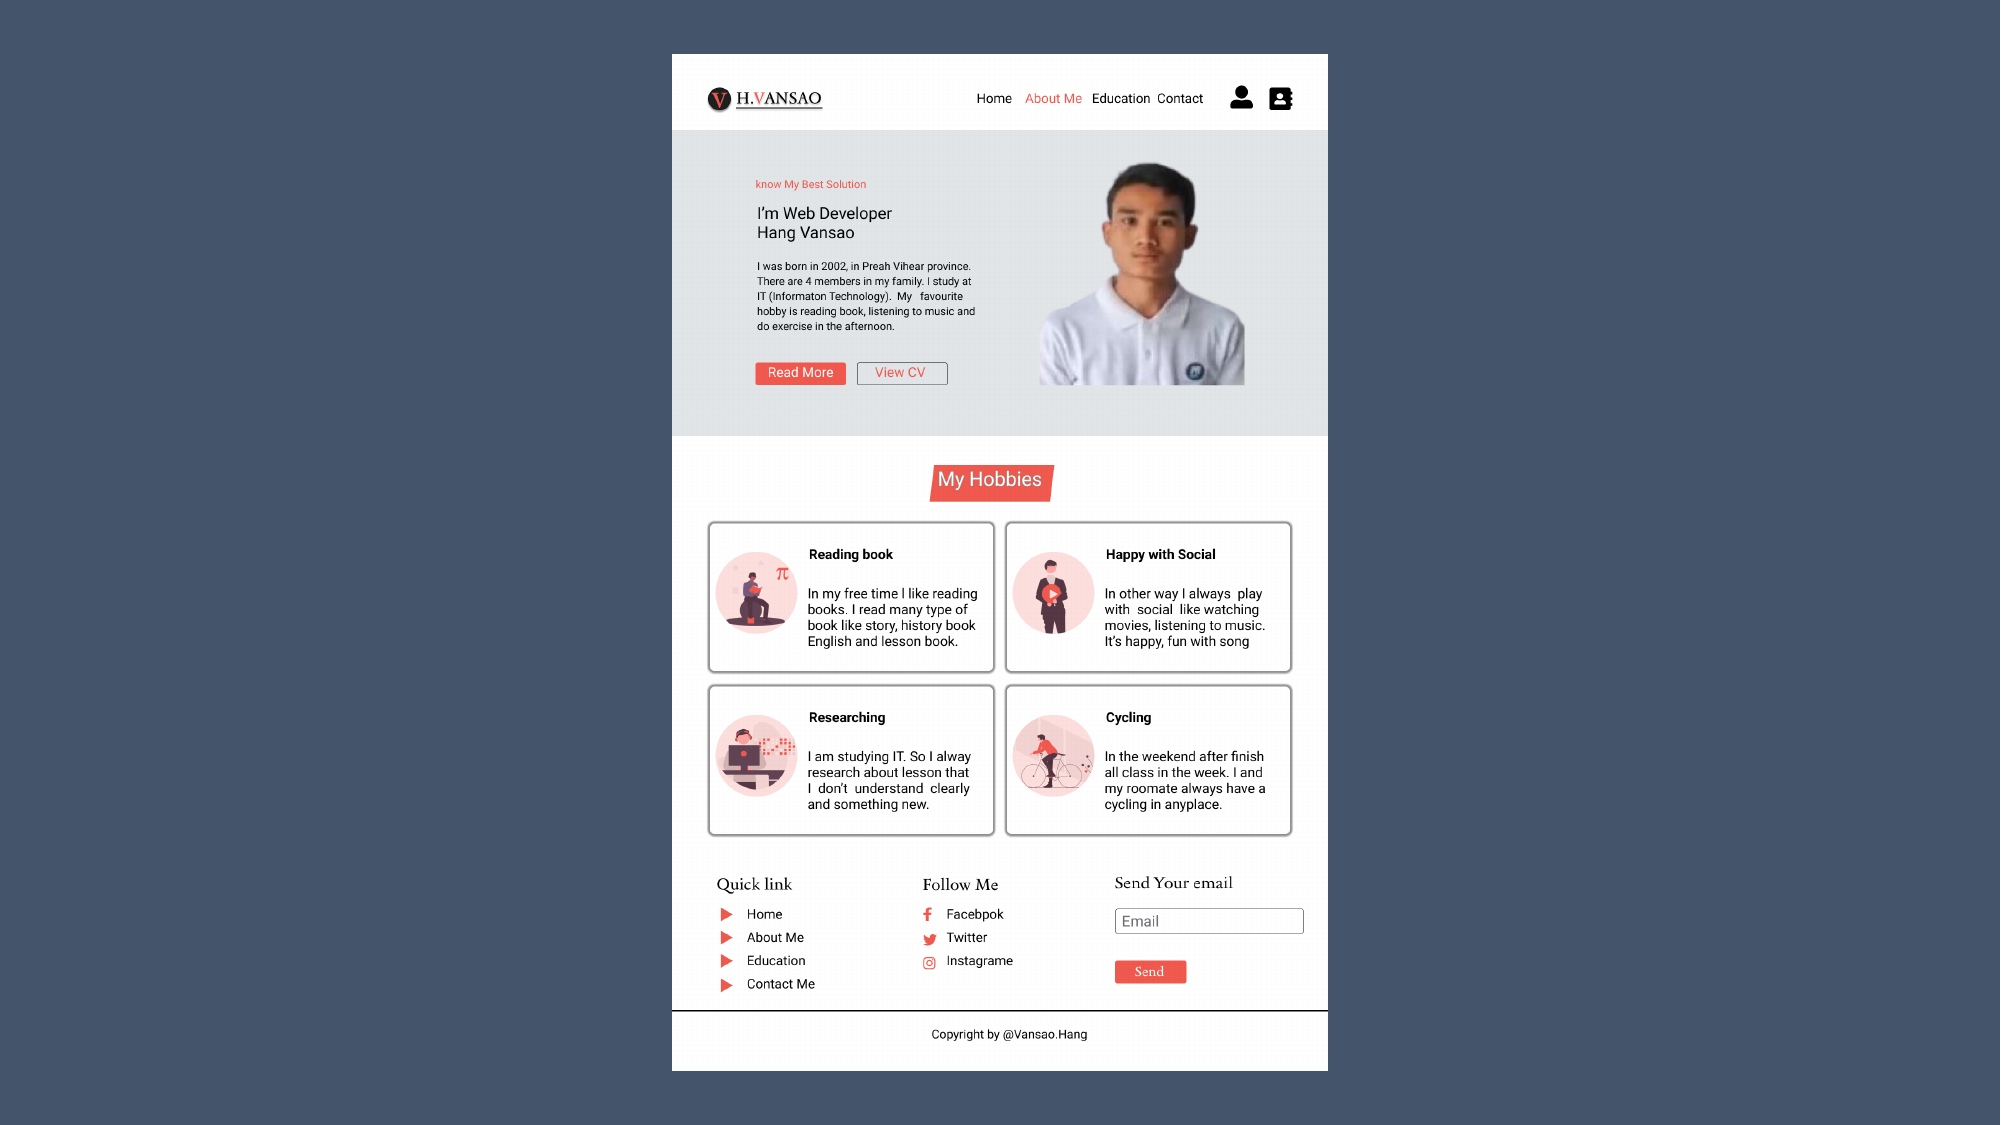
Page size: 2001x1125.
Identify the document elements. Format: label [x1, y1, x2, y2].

picture [672, 54, 1328, 1071]
